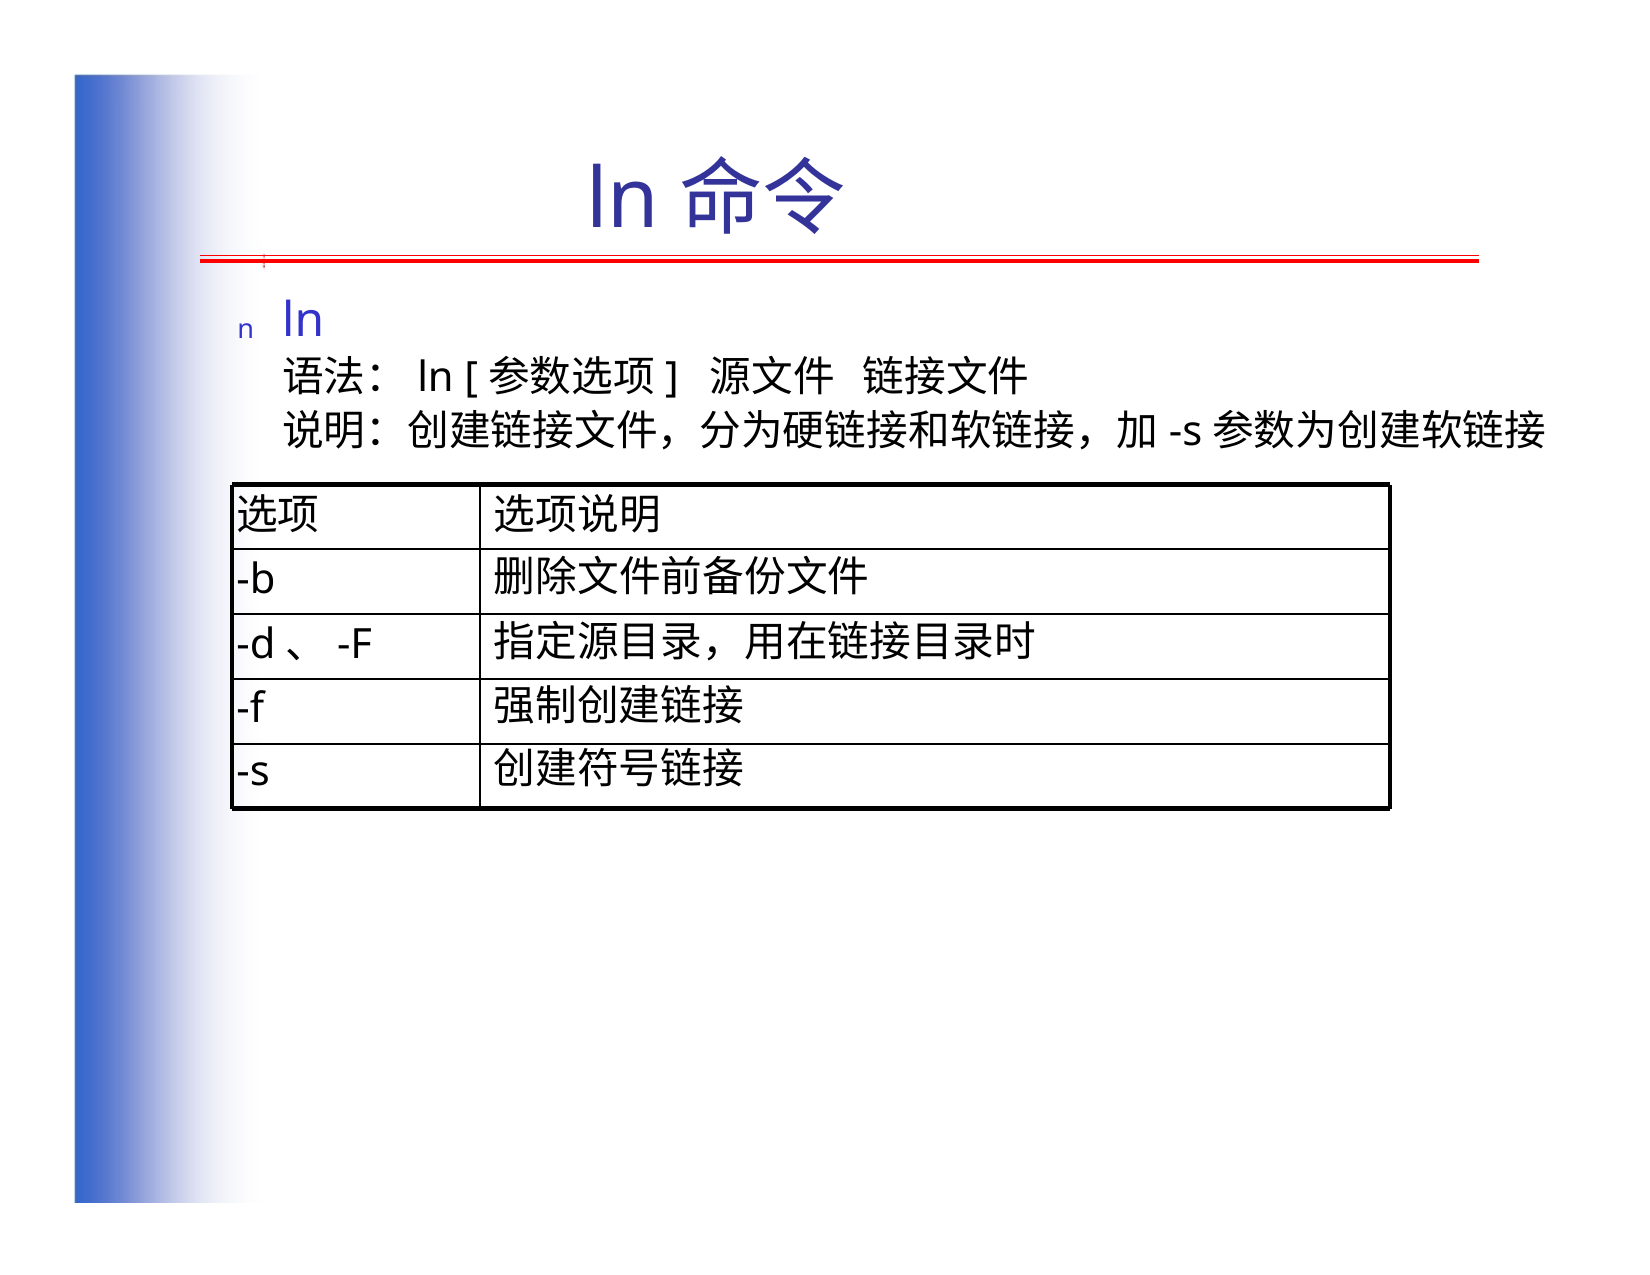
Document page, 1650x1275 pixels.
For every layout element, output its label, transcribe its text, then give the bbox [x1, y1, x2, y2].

text_box 选项说明 删除文件前备份文件 指定源目录，用在链接目录时 强制创建链接 创建符号链接 [493, 497, 1037, 800]
text_box ln命令 [586, 160, 846, 252]
text_box ln 语法：ln [参数选项] 源文件 链接文件 说明：创建链接文件，分为硬链接和软链接，加-s参数为创建软链接 [282, 287, 1547, 462]
picture [72, 72, 265, 1203]
text_box 选项 -b -d、-F -f -s [269, 497, 373, 801]
